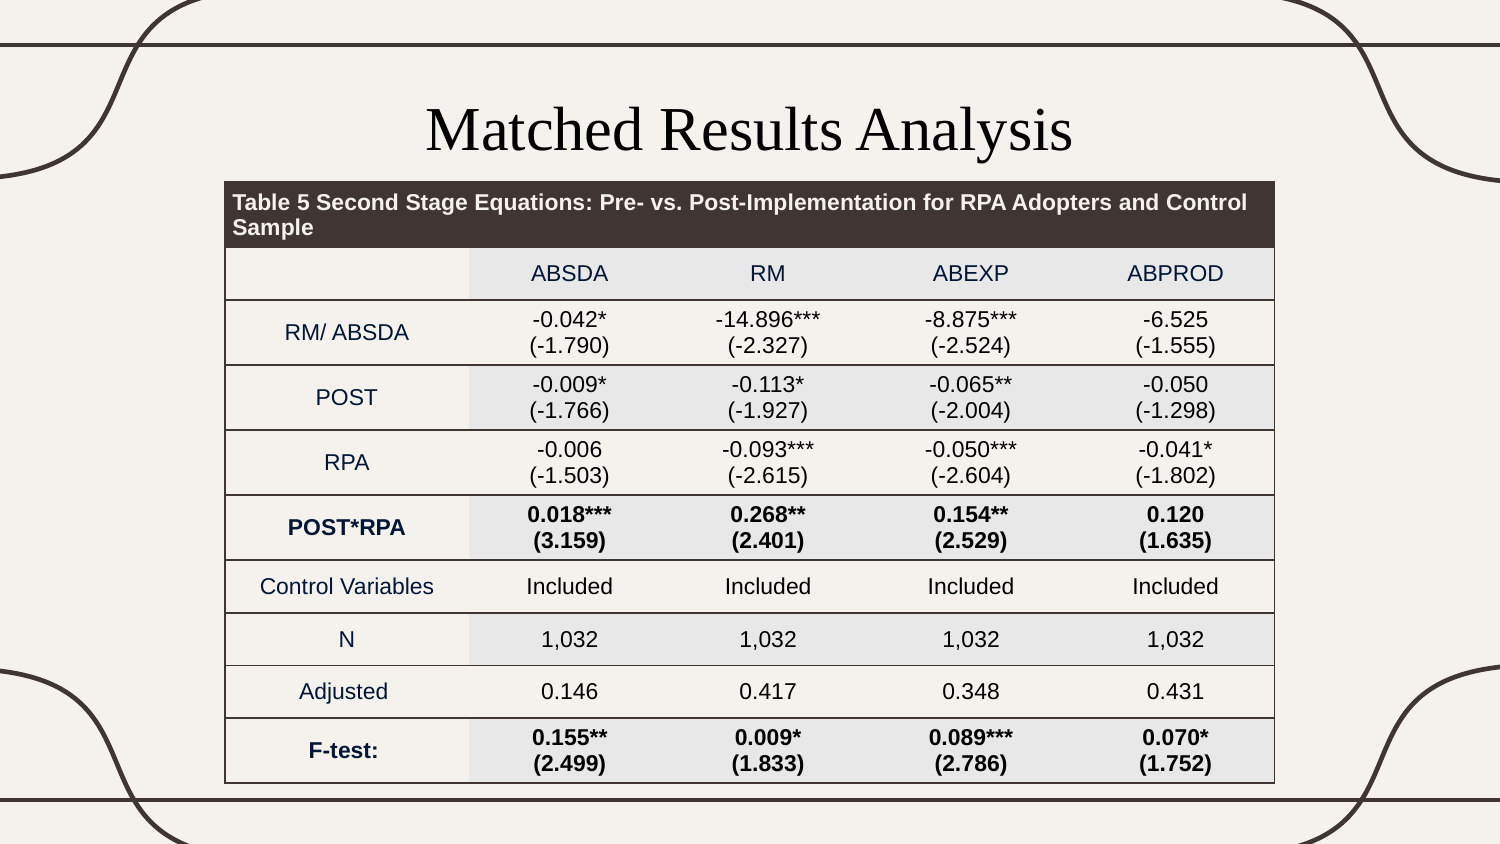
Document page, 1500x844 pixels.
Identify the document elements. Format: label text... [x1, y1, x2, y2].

title Matched Results Analysis [116, 72, 1383, 167]
